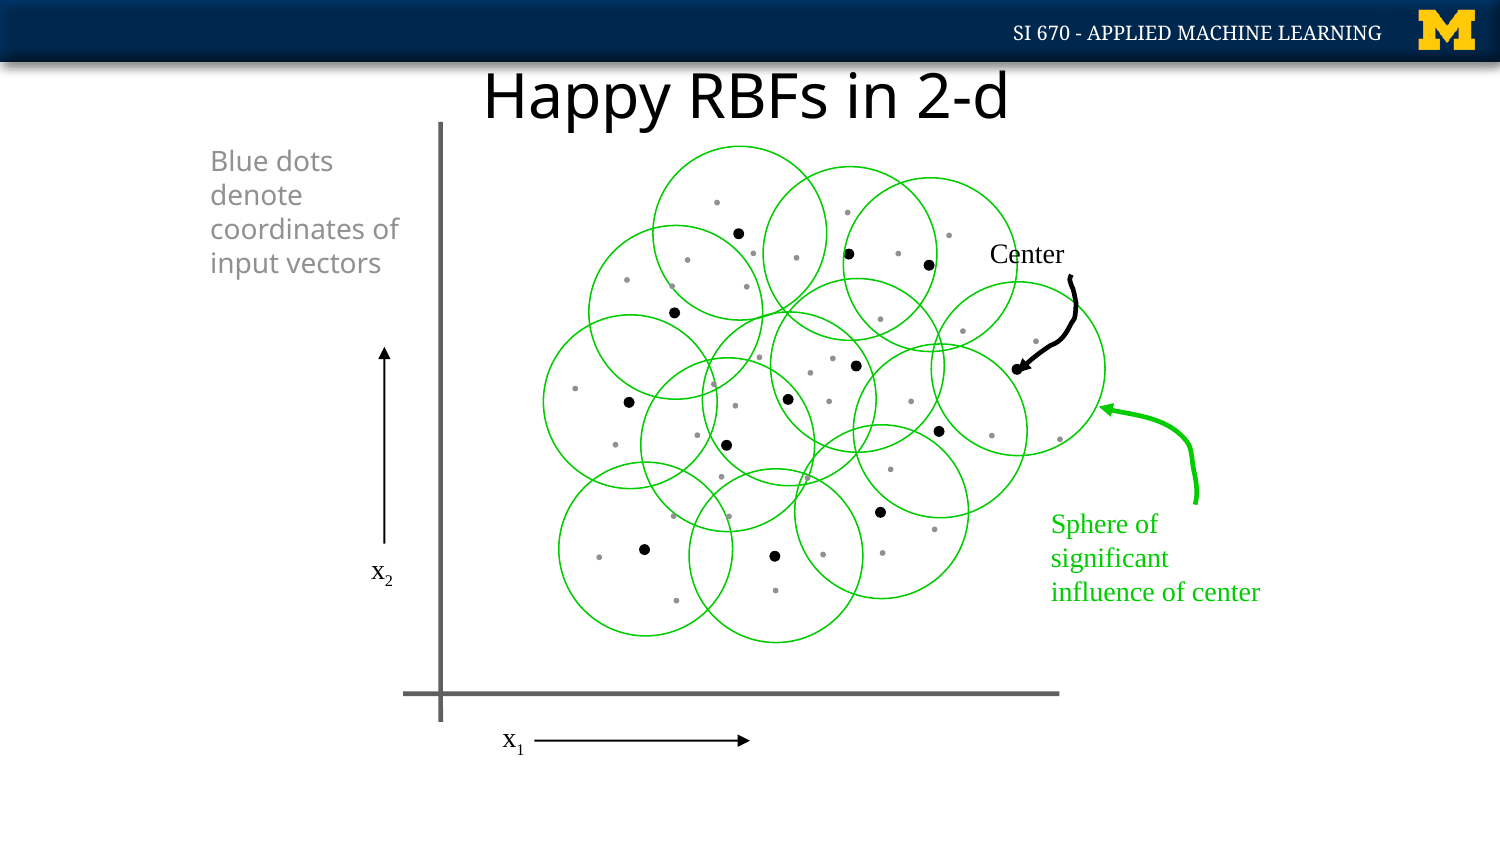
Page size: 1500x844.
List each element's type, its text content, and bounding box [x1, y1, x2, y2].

text_box [378, 346, 391, 544]
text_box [733, 468, 864, 643]
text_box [794, 461, 969, 599]
text_box [588, 230, 647, 313]
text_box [853, 343, 1028, 518]
text_box x2 [356, 543, 413, 597]
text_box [832, 166, 938, 276]
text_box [770, 278, 848, 453]
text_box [1022, 281, 1106, 456]
text_box Center [1022, 228, 1241, 277]
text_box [843, 177, 1018, 352]
picture [0, 0, 1500, 844]
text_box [722, 329, 789, 467]
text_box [652, 146, 827, 321]
text_box Sphere of significant influence of center [1036, 498, 1290, 615]
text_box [543, 314, 718, 489]
text_box [534, 734, 751, 747]
text_box Blue dots denote coordinates of input vectors [195, 136, 437, 287]
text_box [558, 461, 733, 637]
text_box [1110, 403, 1197, 505]
title Happy RBFs in 2-d [71, 48, 1422, 162]
text_box x1 [487, 712, 544, 766]
